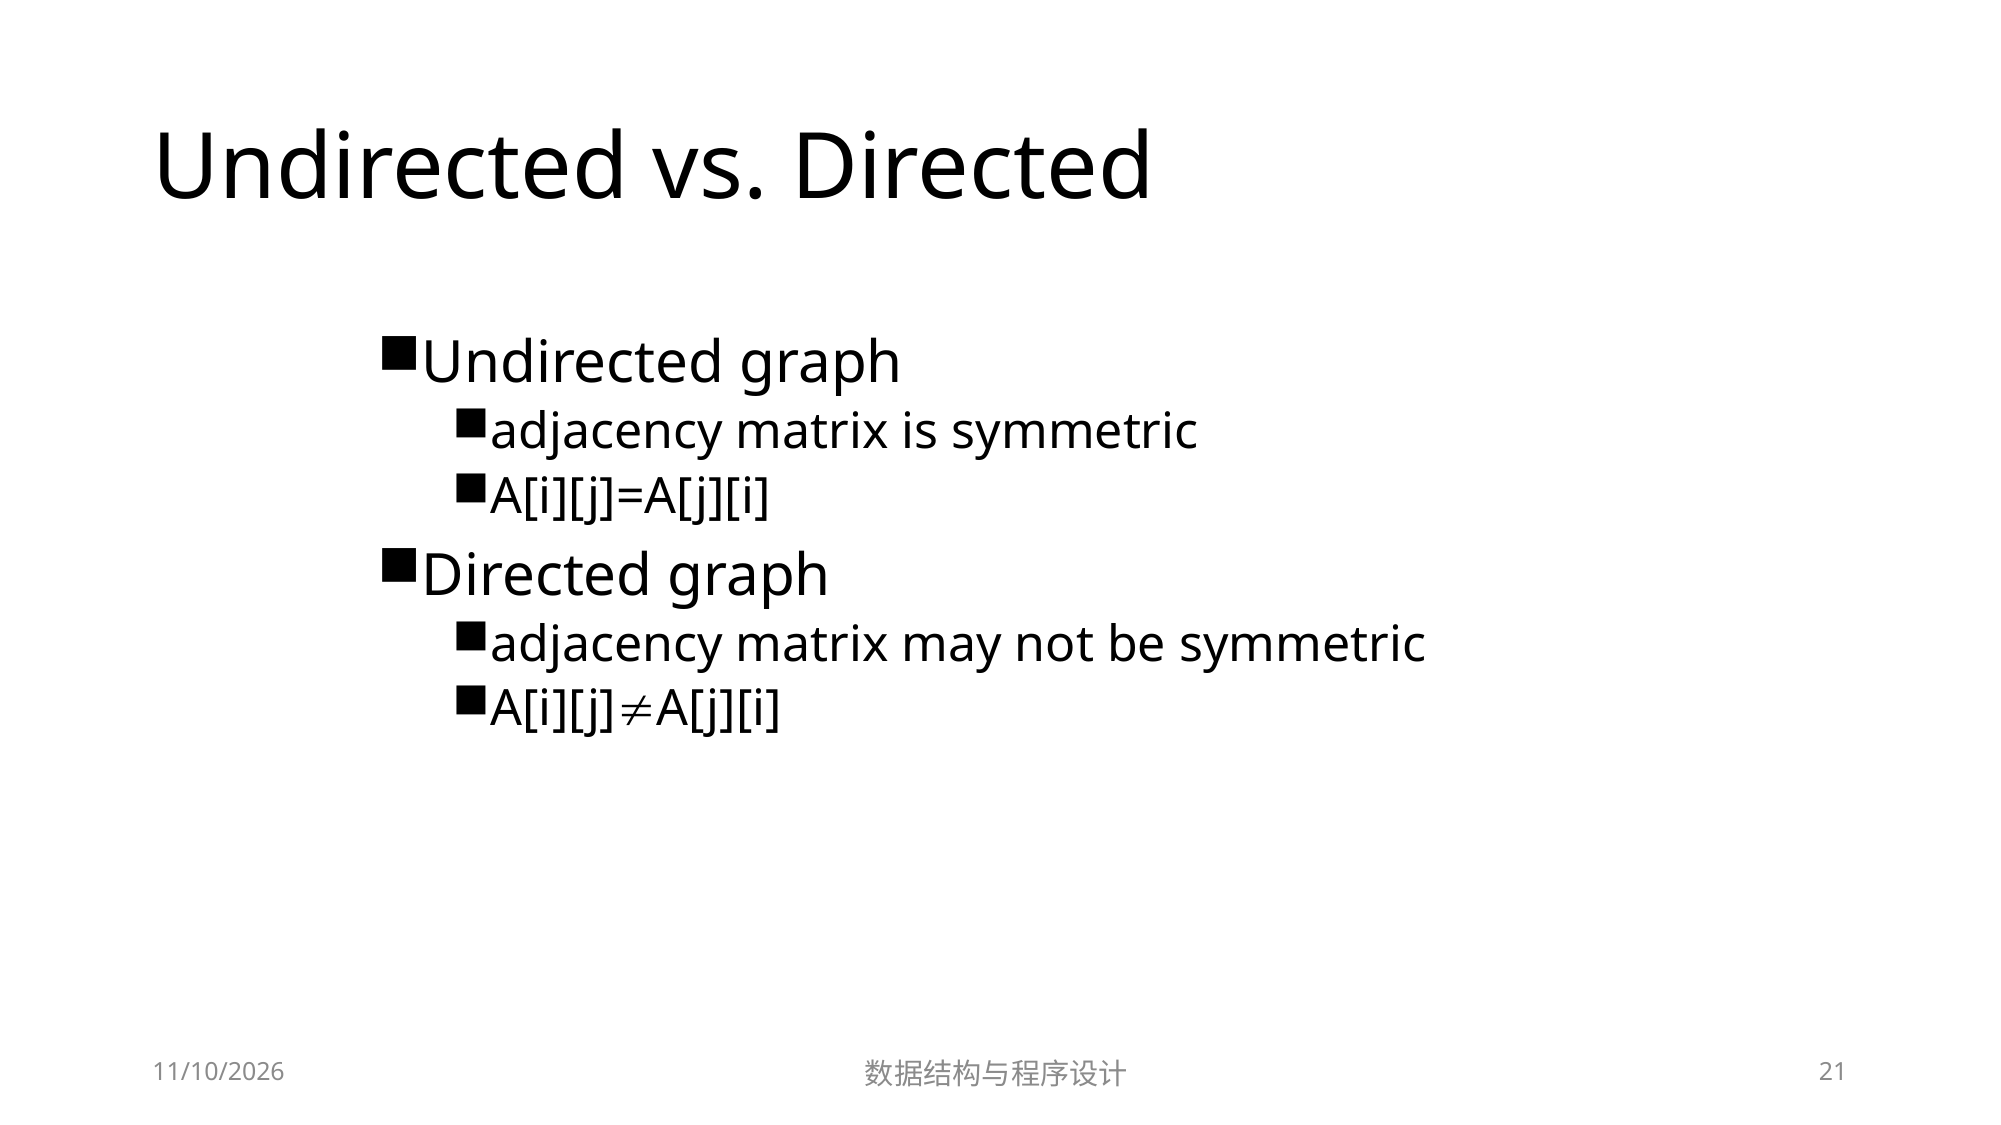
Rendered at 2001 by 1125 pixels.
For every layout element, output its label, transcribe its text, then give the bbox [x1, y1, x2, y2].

slide_number 21 [1412, 1042, 1863, 1103]
footer 数据结构与程序设计 [662, 1042, 1338, 1103]
list Undirected graph adjacency matrix is symmetric A[i][j]=A[j][i] Directed graph adjacency matrix may not be symmetric A[i][j]A[j][i] [362, 324, 1713, 1000]
title Undirected vs. Directed [137, 59, 1863, 278]
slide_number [137, 1042, 588, 1103]
